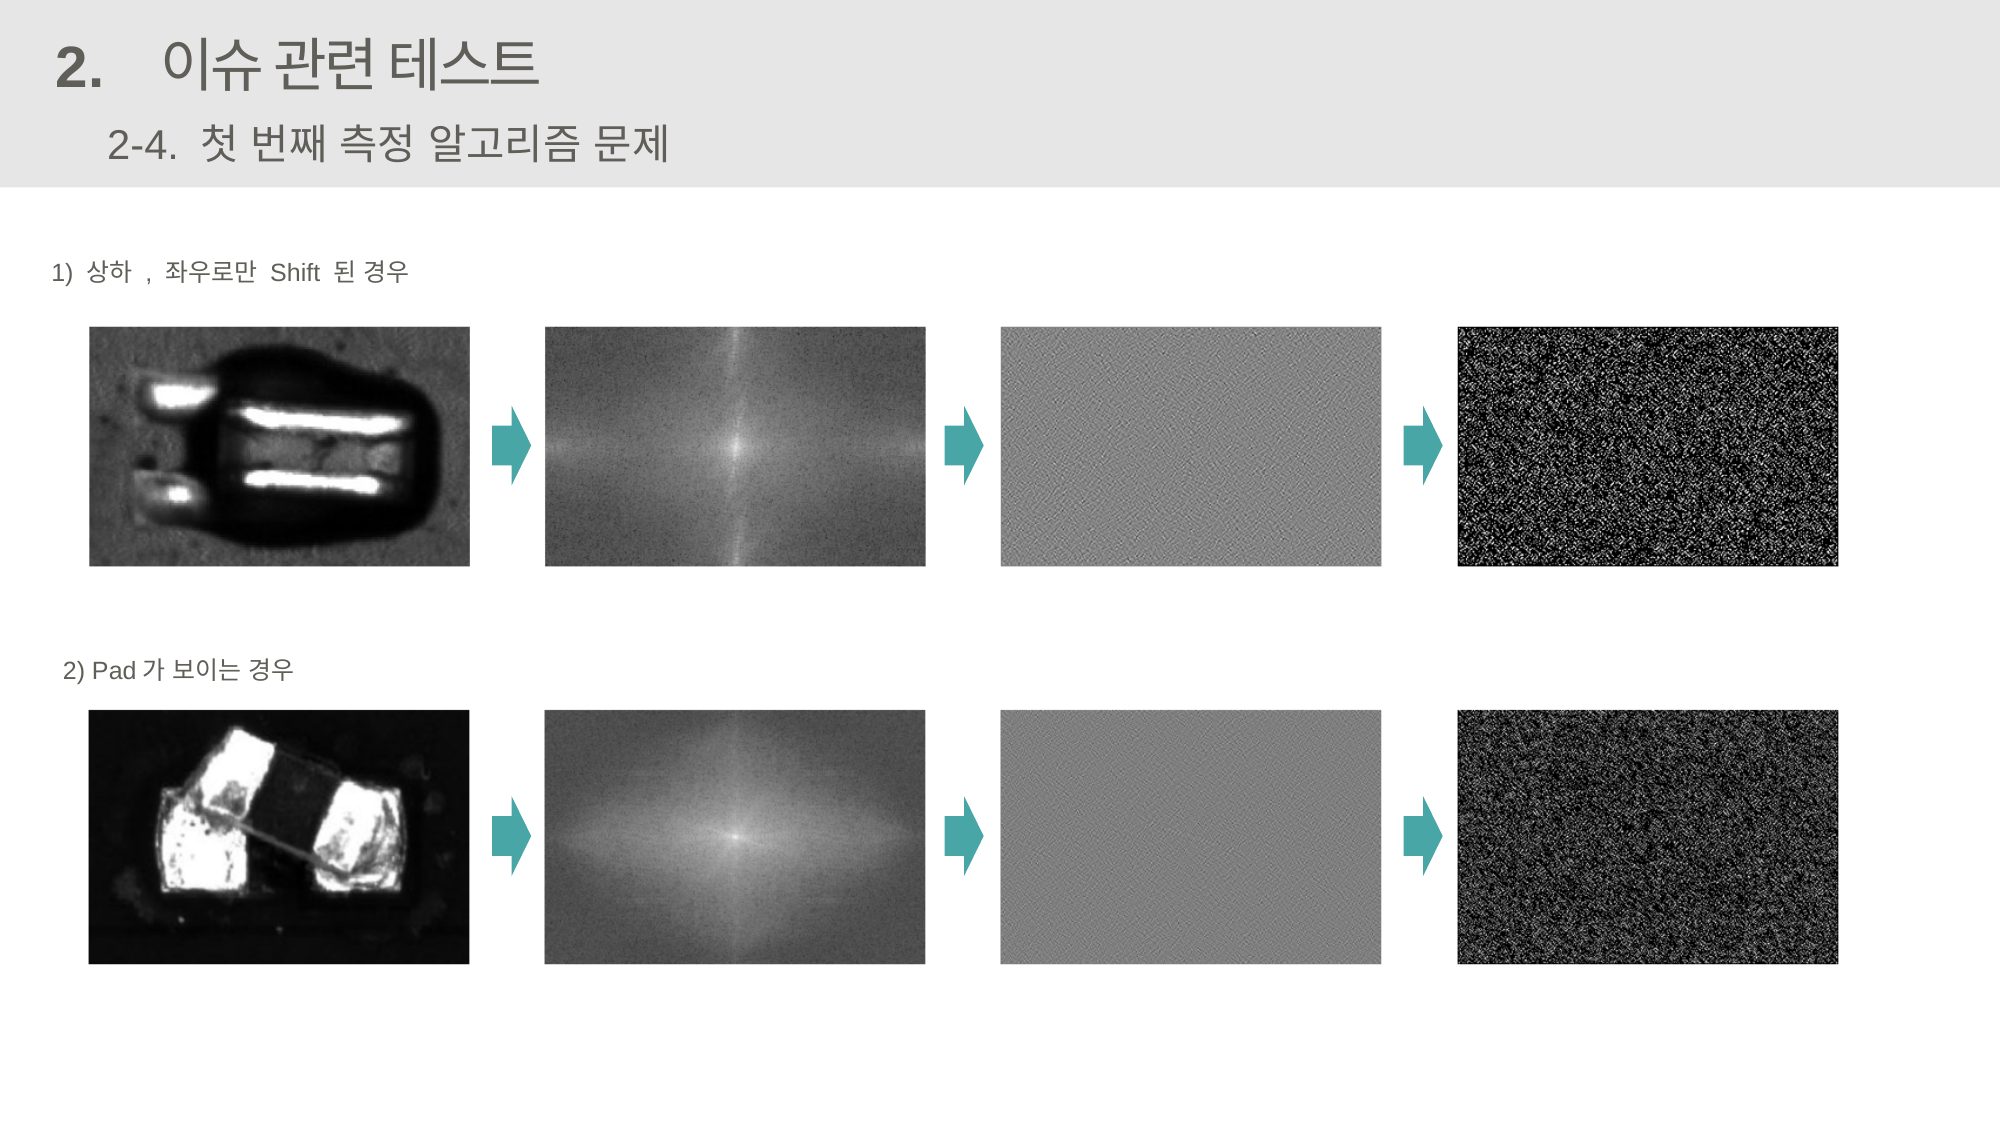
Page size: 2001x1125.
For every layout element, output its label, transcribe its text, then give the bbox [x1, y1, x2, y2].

picture [84, 703, 1849, 969]
text_box 2-4. 첫 번째 측정 알고리즘 문제 [92, 110, 686, 175]
text_box 2) Pad가 보이는 경우 [48, 646, 310, 692]
text_box [0, 0, 2000, 188]
text_box 이슈 관련 테스트 [145, 20, 558, 106]
text_box 1) 상하 , 좌우로만 Shift 된 경우 [36, 249, 425, 295]
text_box 2. [40, 21, 120, 107]
picture [80, 321, 1849, 570]
